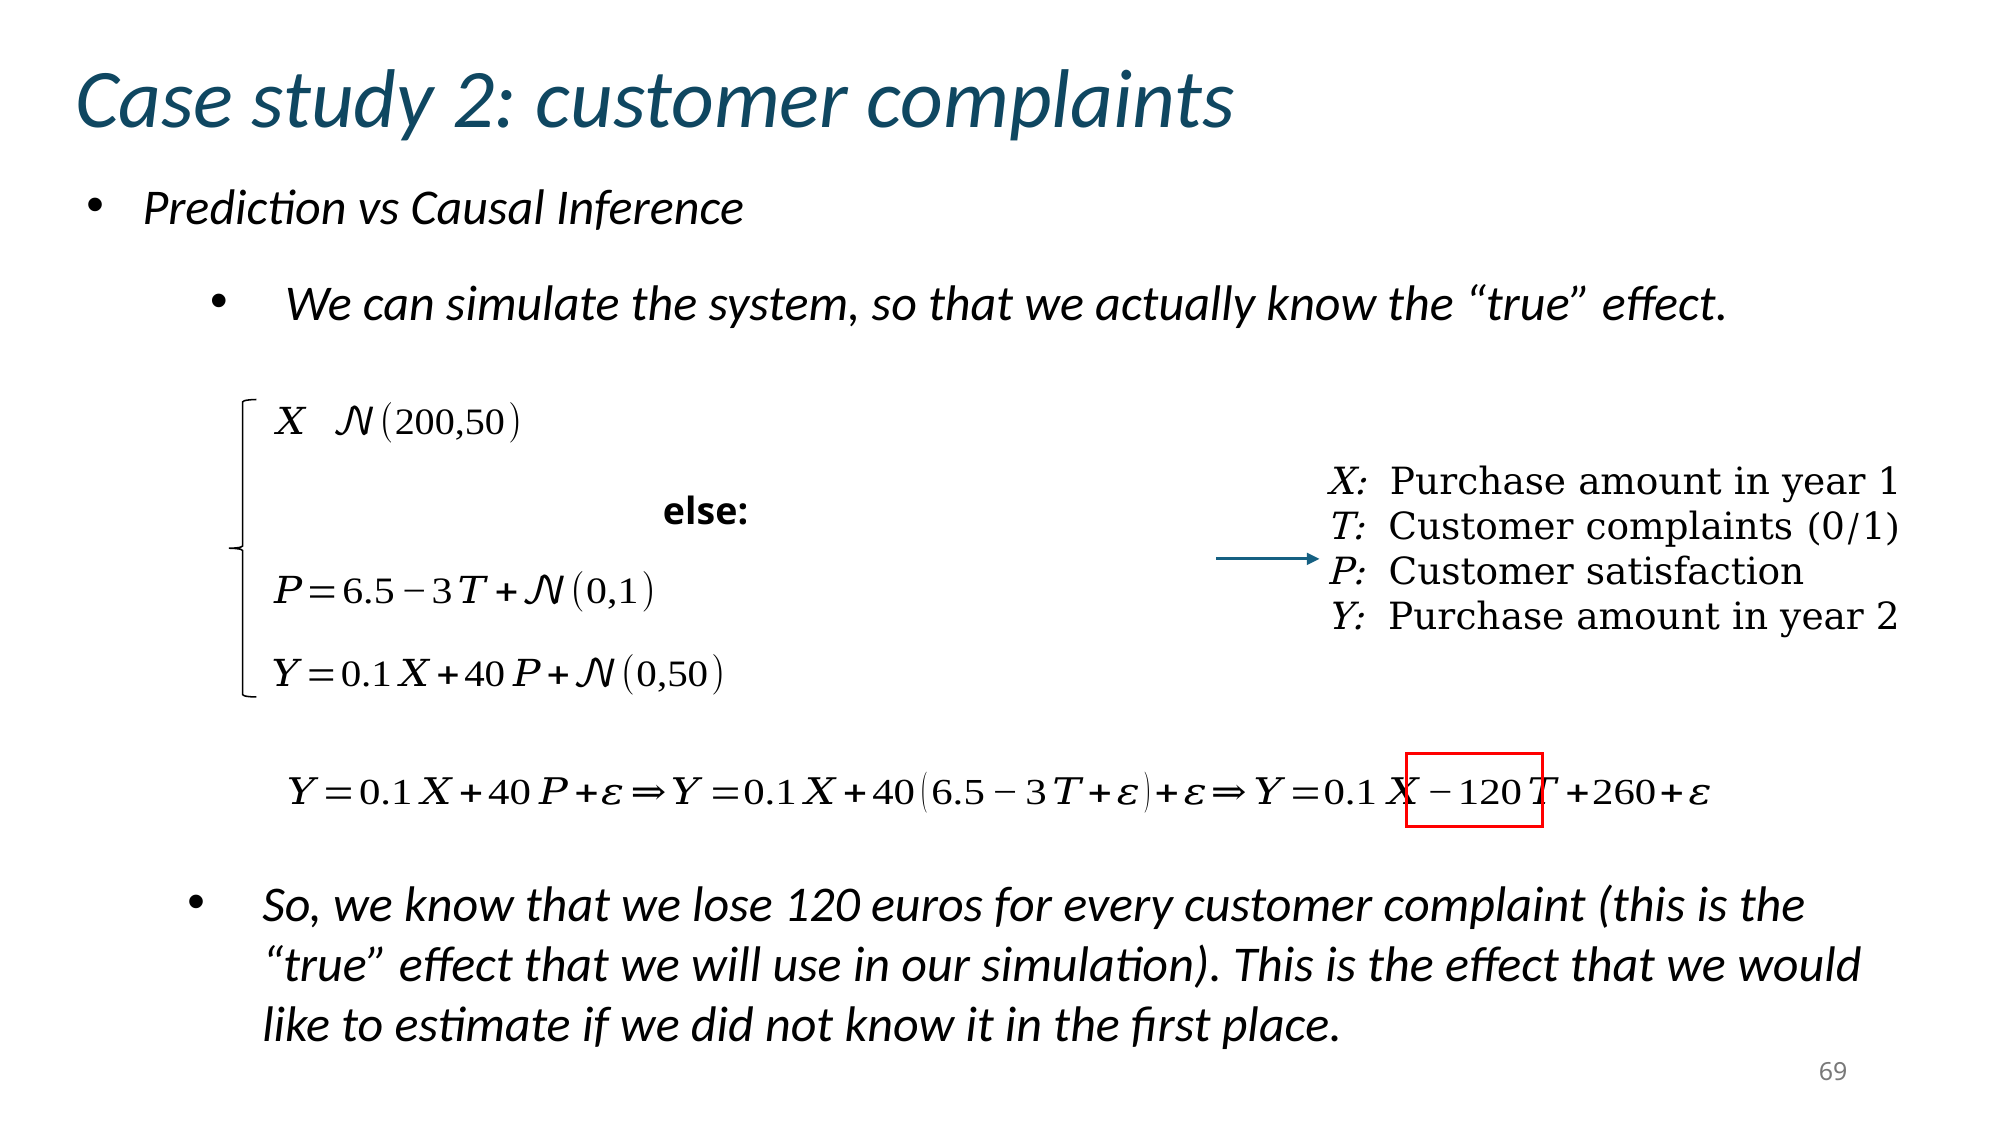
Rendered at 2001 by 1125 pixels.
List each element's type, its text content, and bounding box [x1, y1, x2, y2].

text_box [1405, 752, 1544, 828]
text_box X: Purchase amount in year 1 T: Customer complaints (0/1) P: Customer satisfaction Y: Purchase amount in year 2 [1326, 457, 1903, 638]
text_box So, we know that we lose 120 euros for every customer complaint (this is the “true” effect that we will use in our simulation). This is the effect that we would like to estimate if we did not know it in the first place. [22, 863, 1955, 1059]
text_box Case study 2: customer complaints [0, 1, 1292, 152]
text_box [228, 397, 257, 699]
text_box Prediction vs Causal Inference [71, 137, 1899, 243]
text_box We can simulate the system, so that we actually know the “true” effect. [45, 250, 1955, 338]
slide_number 69 [1412, 1042, 1863, 1103]
